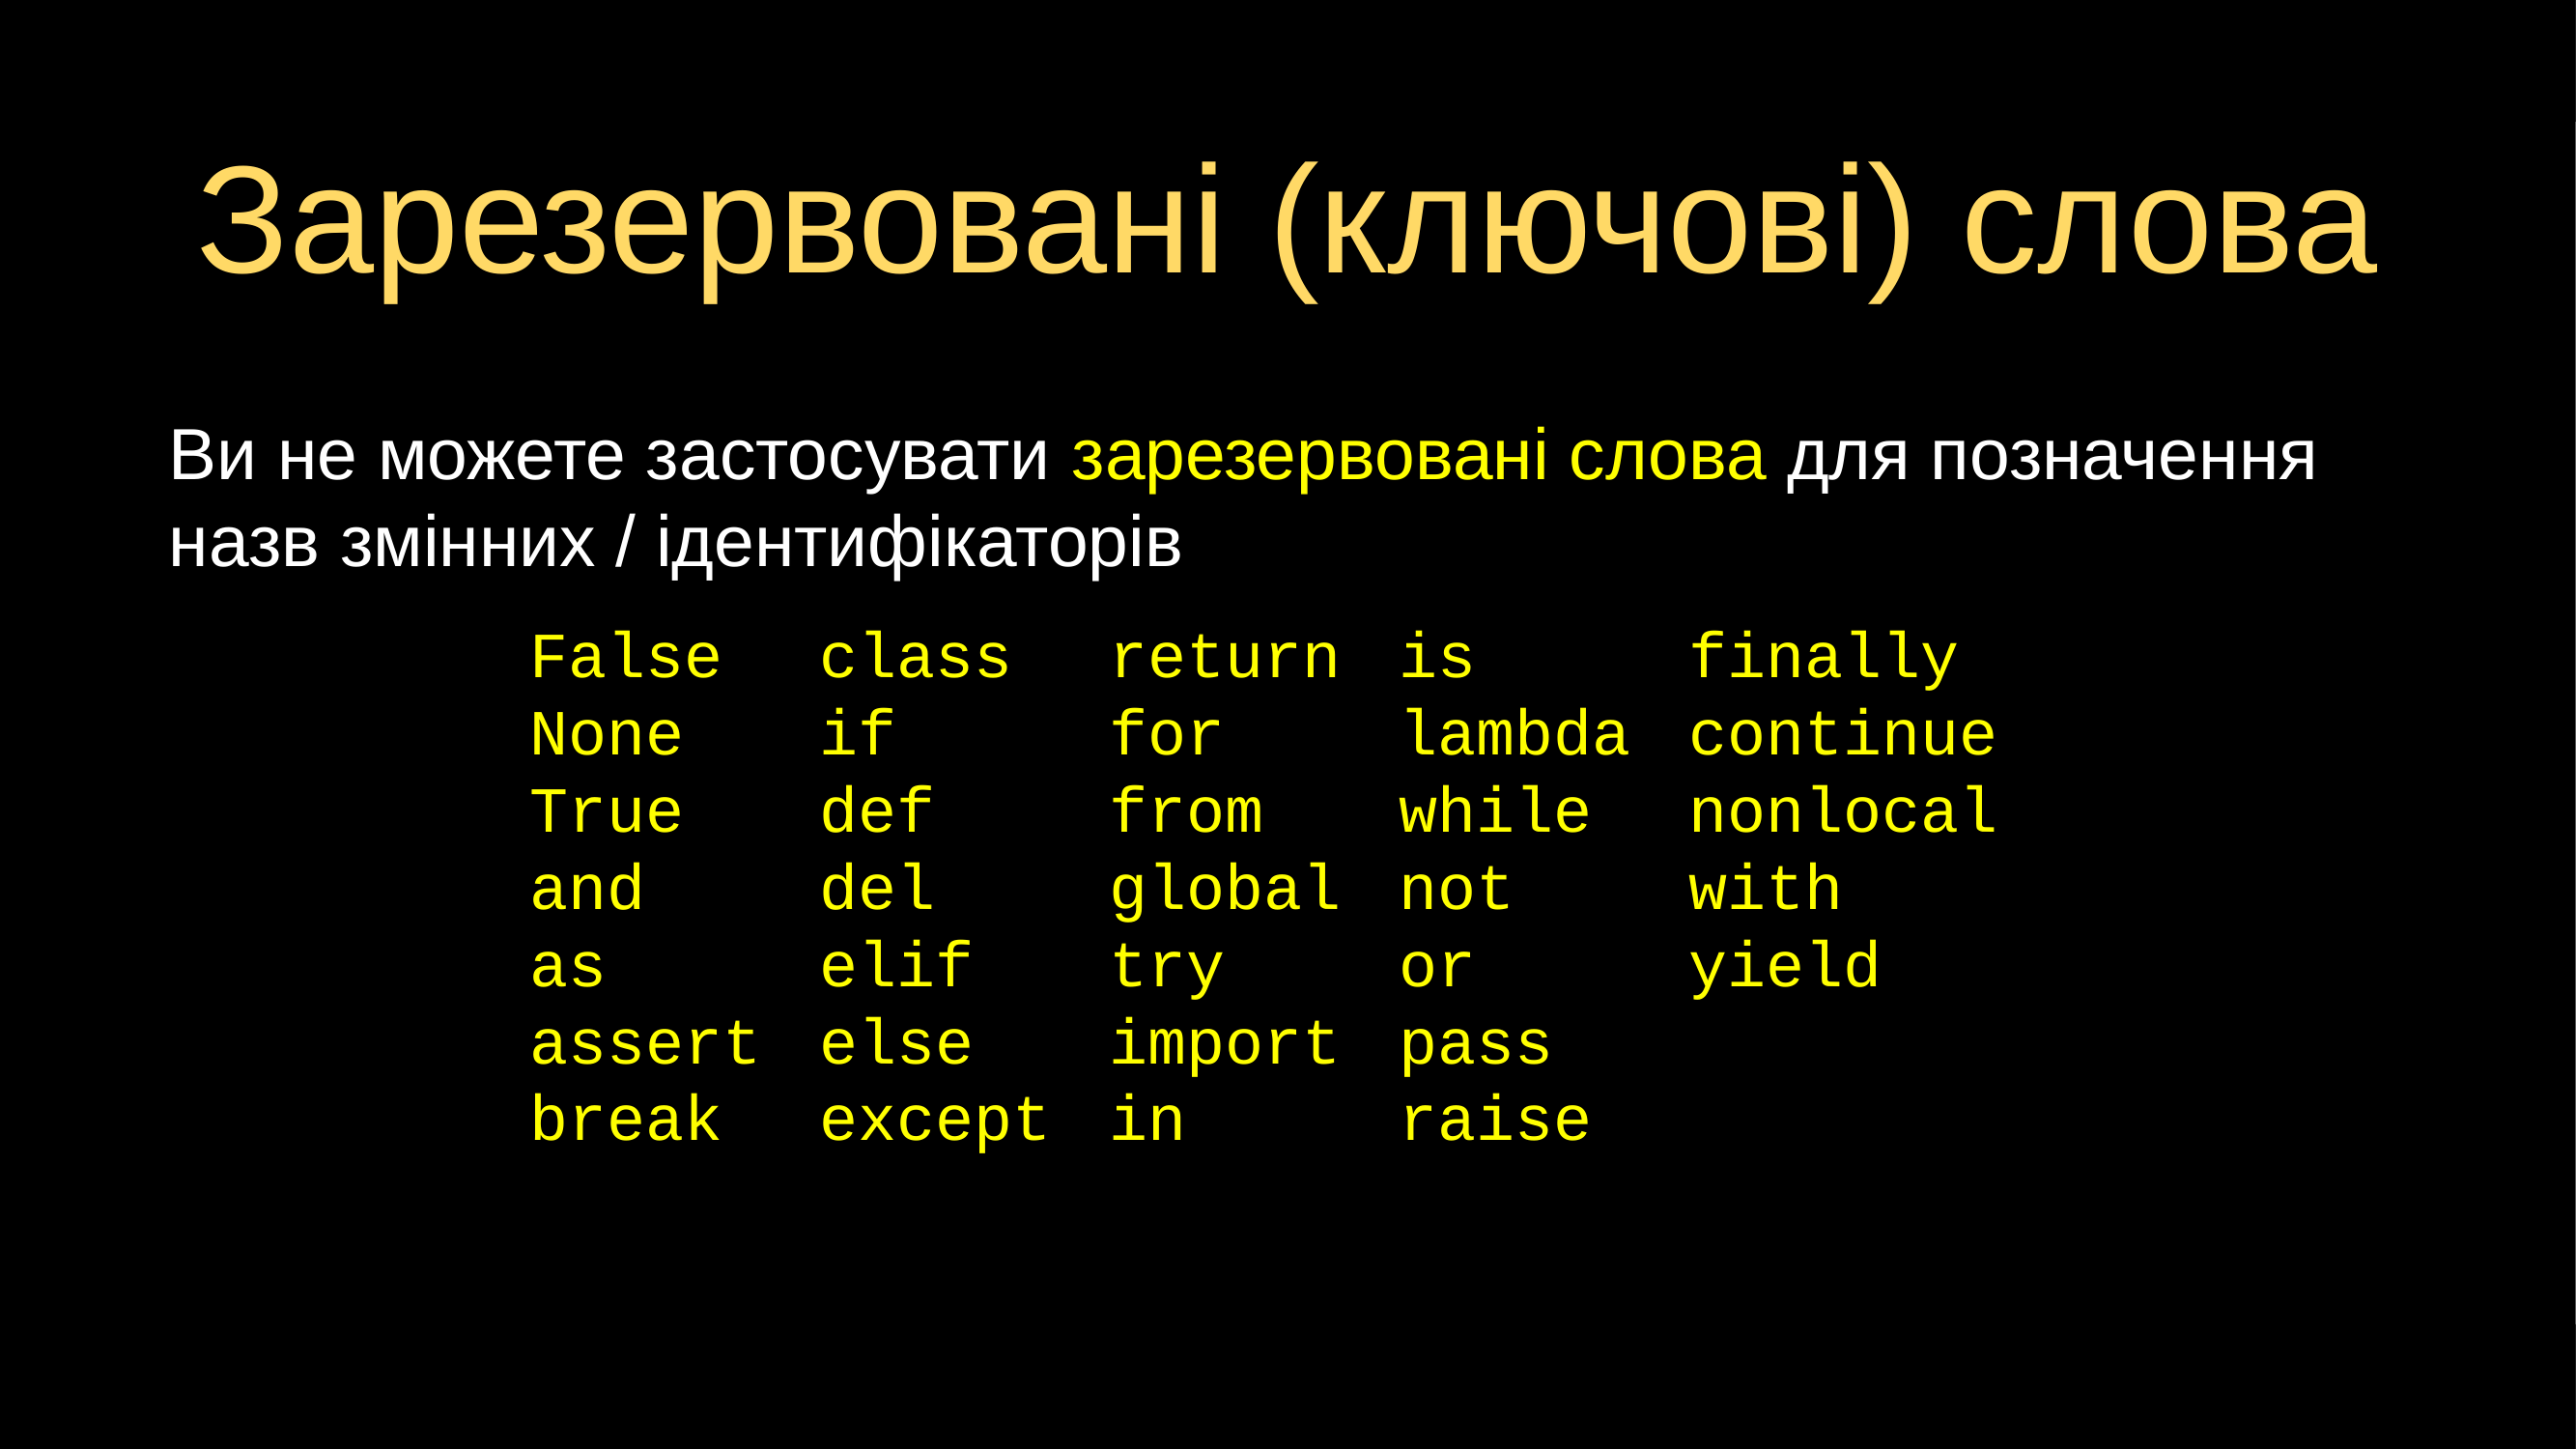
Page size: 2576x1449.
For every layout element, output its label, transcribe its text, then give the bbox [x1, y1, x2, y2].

text_box False class return is finally None if for lambda continue True def from while nonlocal and del global not with as elif try or yield assert else import pass break except in raise [529, 552, 2173, 1215]
title Зарезервовані (ключові) слова [128, 124, 2448, 300]
list Ви не можете застосувати зарезервовані слова для позначення назв змінних / ідентифікаторів [128, 400, 2448, 589]
